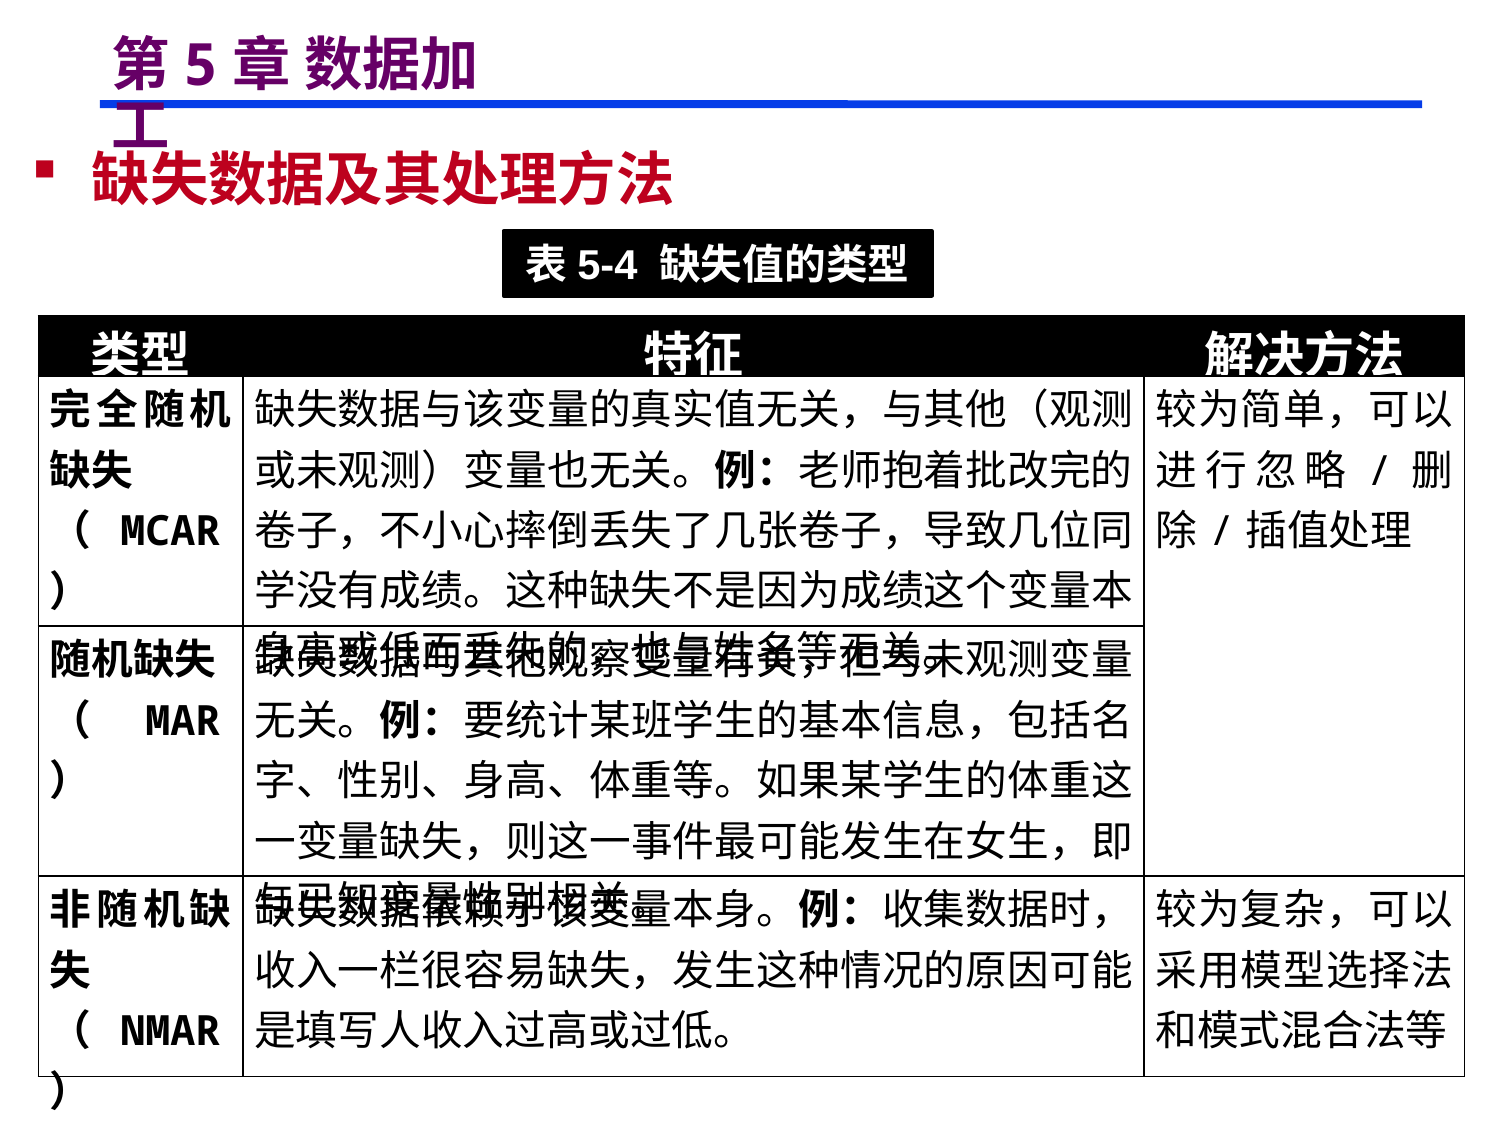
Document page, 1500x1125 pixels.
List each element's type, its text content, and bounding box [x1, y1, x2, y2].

table_cell 缺失数据与其他观察变量有关，但与未观测变量无关。例：要统计某班学生的基本信息，包括名字、性别、身高、体重等。如果某学生的体重这一变量缺失，则这一事件最可能发生在女生，即与已知变量性别相关。 [244, 627, 1143, 875]
table_cell 缺失数据与该变量的真实值无关，与其他（观测或未观测）变量也无关。例：老师抱着批改完的卷子，不小心摔倒丢失了几张卷子，导致几位同学没有成绩。这种缺失不是因为成绩这个变量本身高或低而丢失的，也与姓名等无关。 [244, 377, 1143, 625]
table_cell 较为复杂，可以采用模型选择法和模式混合法等 [1145, 877, 1464, 1076]
table_header 解决方法 [1145, 317, 1464, 375]
table_header 特征 [244, 317, 1143, 375]
title 第5章 数据加工 [100, 32, 534, 230]
table_cell 非随机缺失 （NMAR） [39, 877, 242, 1076]
subtitle 缺失数据及其处理方法 [15, 133, 100, 214]
subtitle 缺失数据及其处理方法 [534, 133, 1482, 214]
text_box 表5-4 缺失值的类型 [502, 229, 934, 298]
table_cell 缺失数据依赖于该变量本身。例：收集数据时，收入一栏很容易缺失，发生这种情况的原因可能是填写人收入过高或过低。 [244, 877, 1143, 1076]
table_cell 完全随机缺失 （MCAR） [39, 377, 242, 625]
table_header 类型 [39, 317, 242, 375]
table_cell 较为简单，可以进行忽略/删除/插值处理 [1145, 377, 1464, 875]
table_cell 随机缺失 （MAR） [39, 627, 242, 875]
